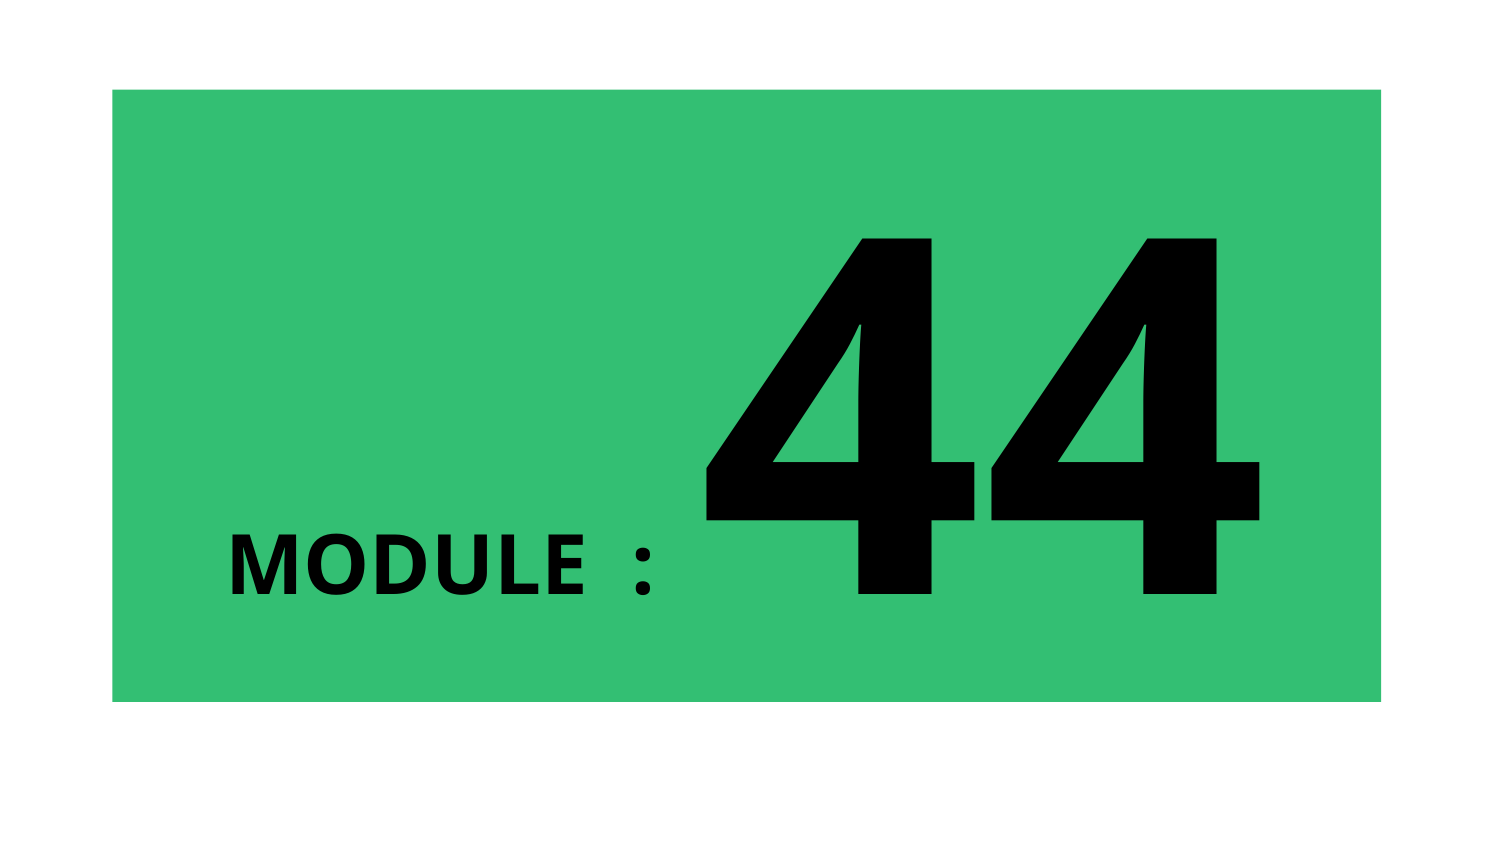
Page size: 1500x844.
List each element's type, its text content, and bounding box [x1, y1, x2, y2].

text_box MODULE : 44 [112, 89, 1382, 702]
